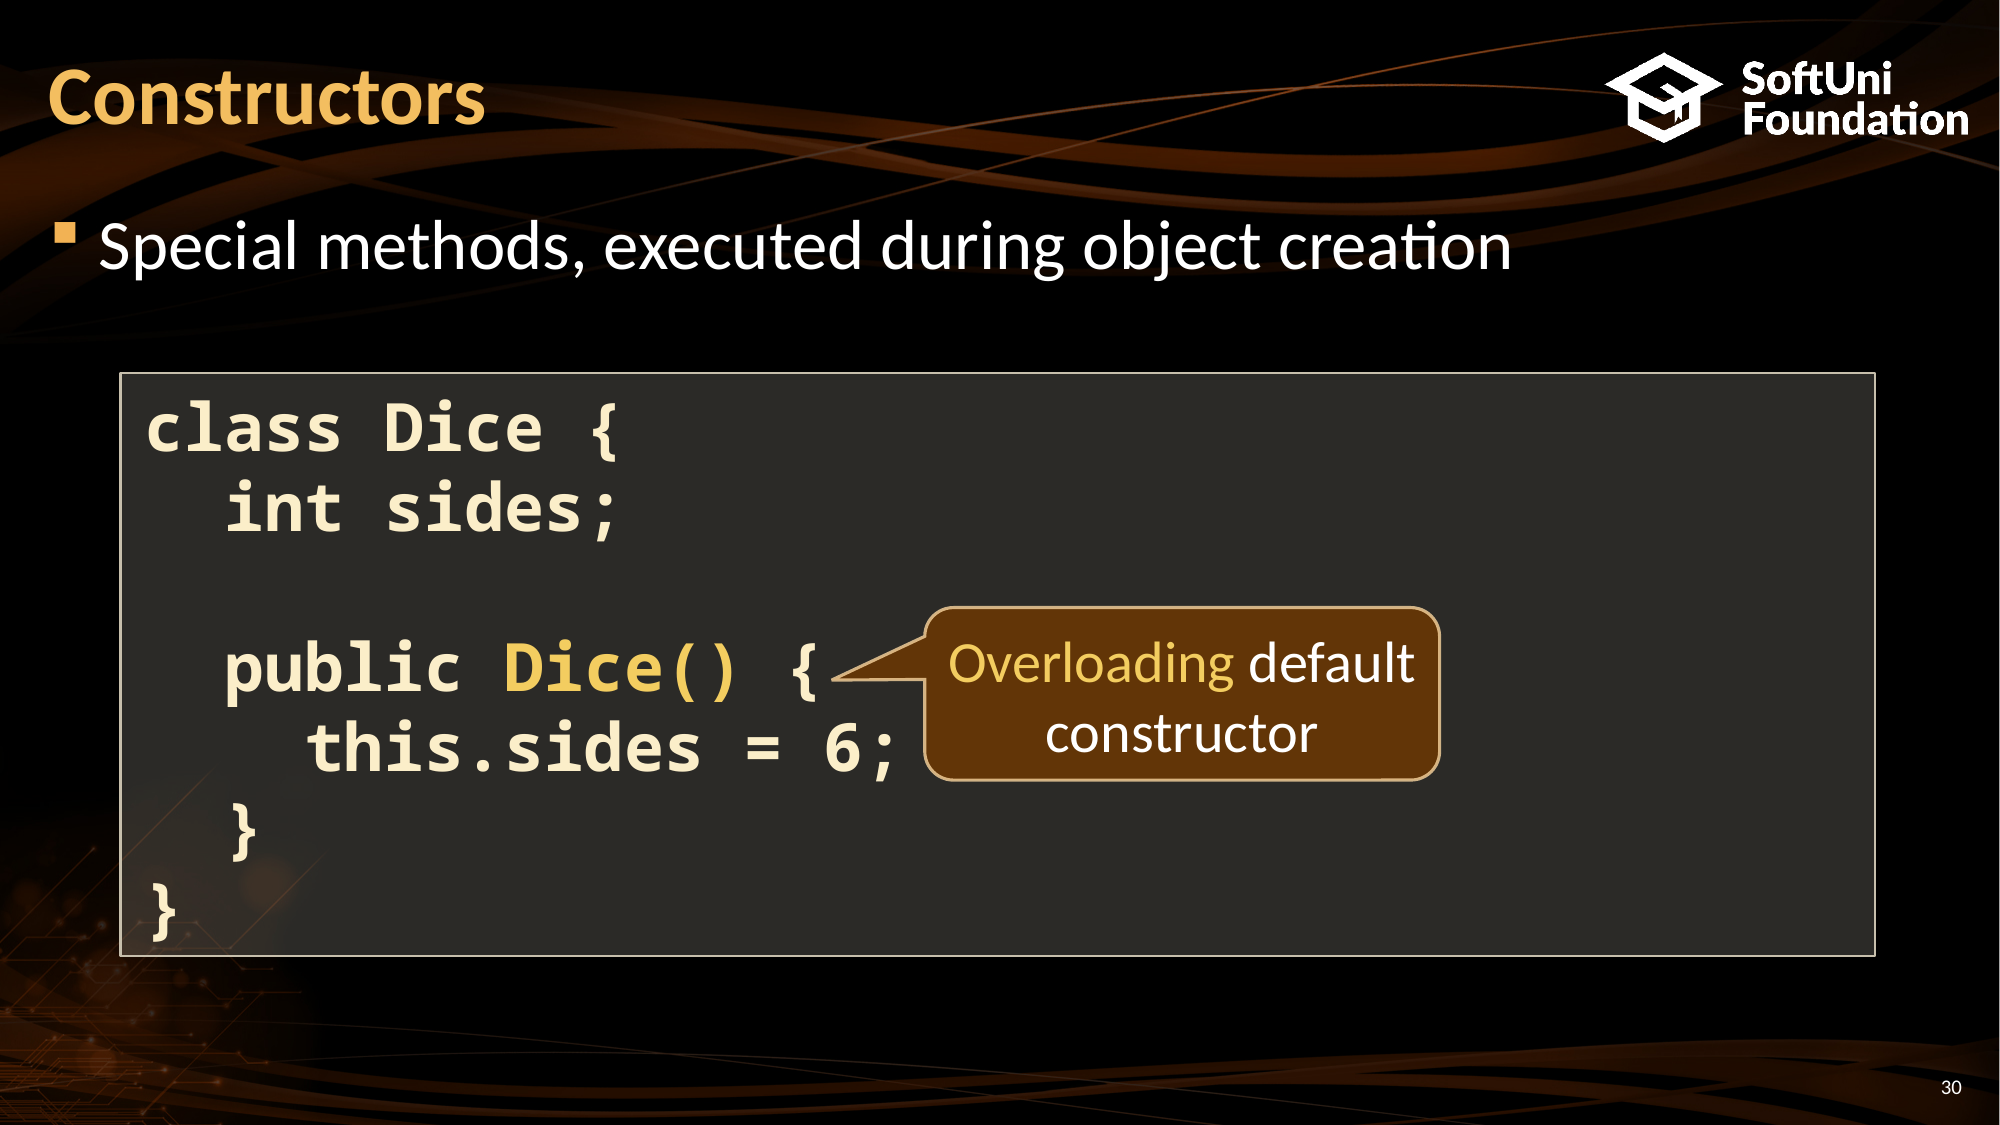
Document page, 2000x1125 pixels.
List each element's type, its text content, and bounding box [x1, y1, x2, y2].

picture [0, 0, 2000, 1125]
list Special methods, executed during object creation [31, 188, 1968, 1103]
text_box class Dice { int sides; public Dice() { this.sides = 6; } } [120, 373, 1875, 957]
title Constructors [30, 6, 1602, 189]
text_box Overloading default constructor [831, 606, 1441, 782]
